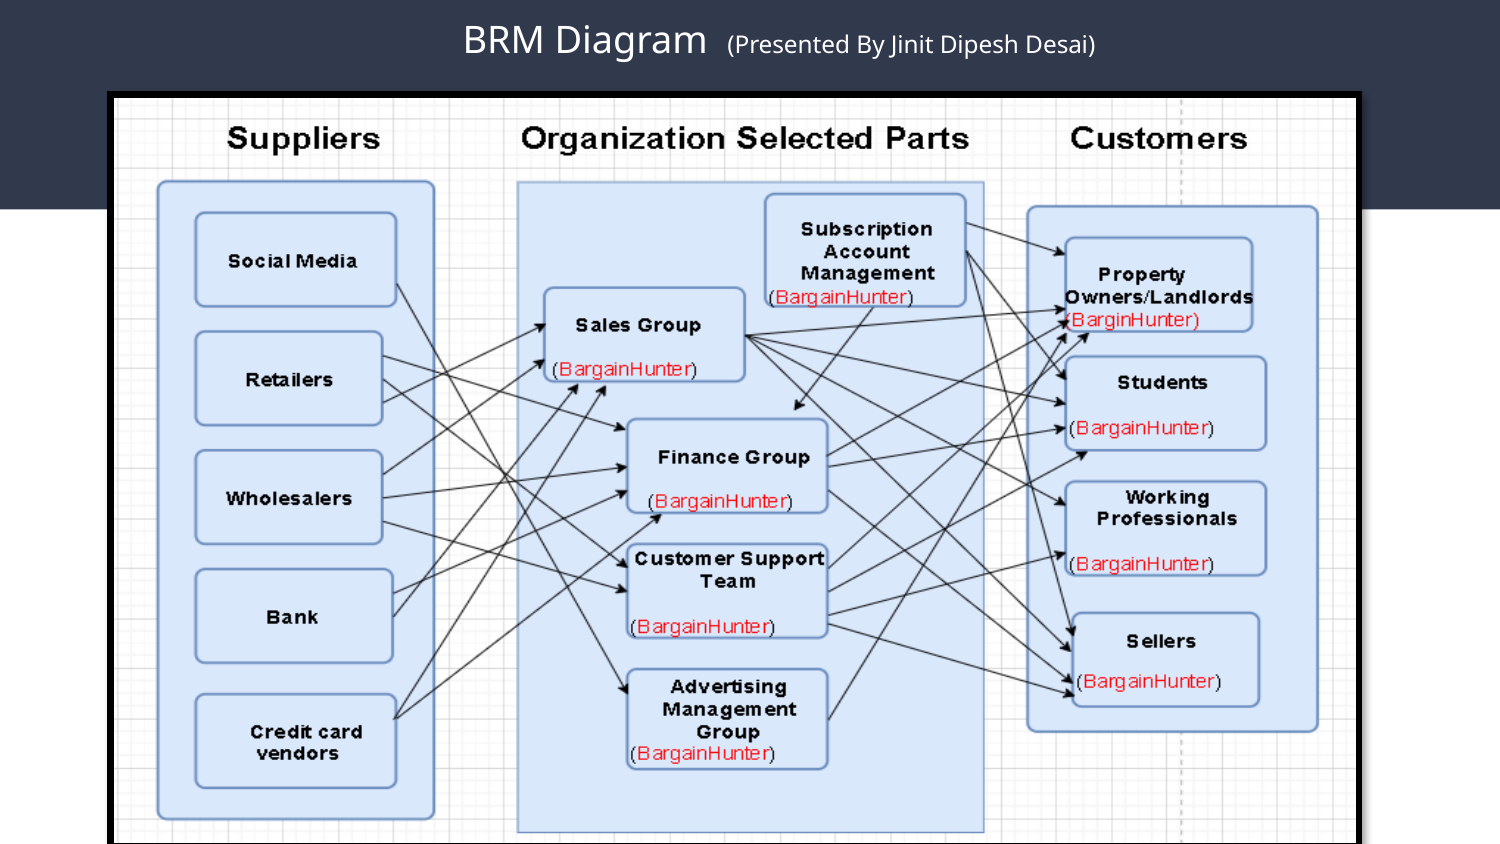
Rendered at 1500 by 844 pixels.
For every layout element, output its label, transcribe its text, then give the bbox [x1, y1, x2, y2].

title BRM Diagram (Presented By Jinit Dipesh Desai) [201, 0, 1356, 76]
picture [113, 97, 1357, 844]
